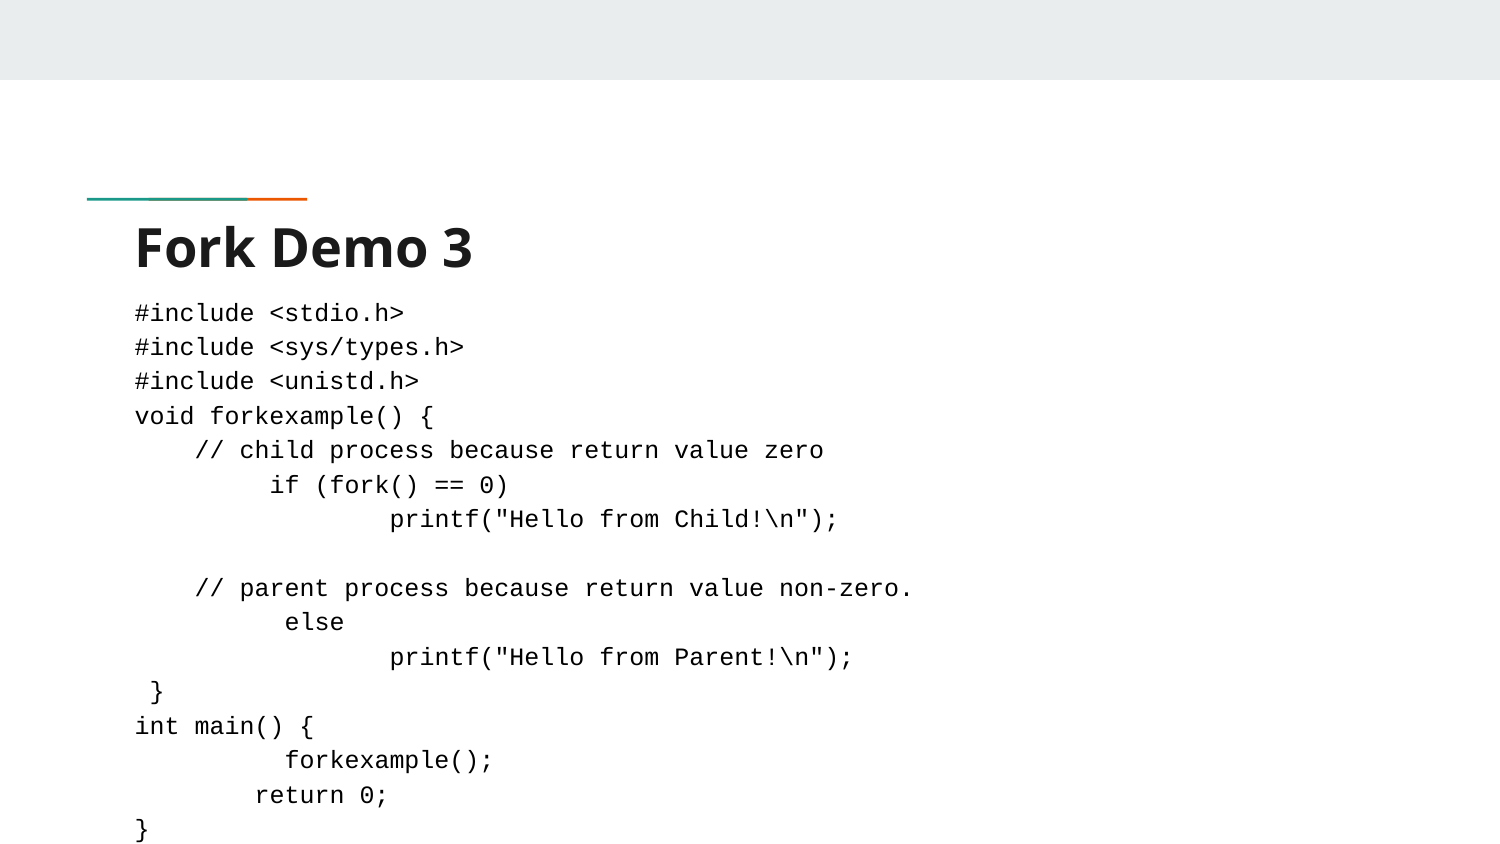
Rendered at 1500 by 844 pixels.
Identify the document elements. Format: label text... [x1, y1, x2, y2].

list #include <stdio.h> #include <sys/types.h> #include <unistd.h> void forkexample() { // child process because return value zero if (fork() == 0) printf("Hello from Child!\n"); // parent process because return value non-zero. else printf("Hello from Parent!\n"); } int main() { forkexample(); return 0; } [119, 276, 1381, 648]
title Fork Demo 3 [119, 197, 1381, 276]
